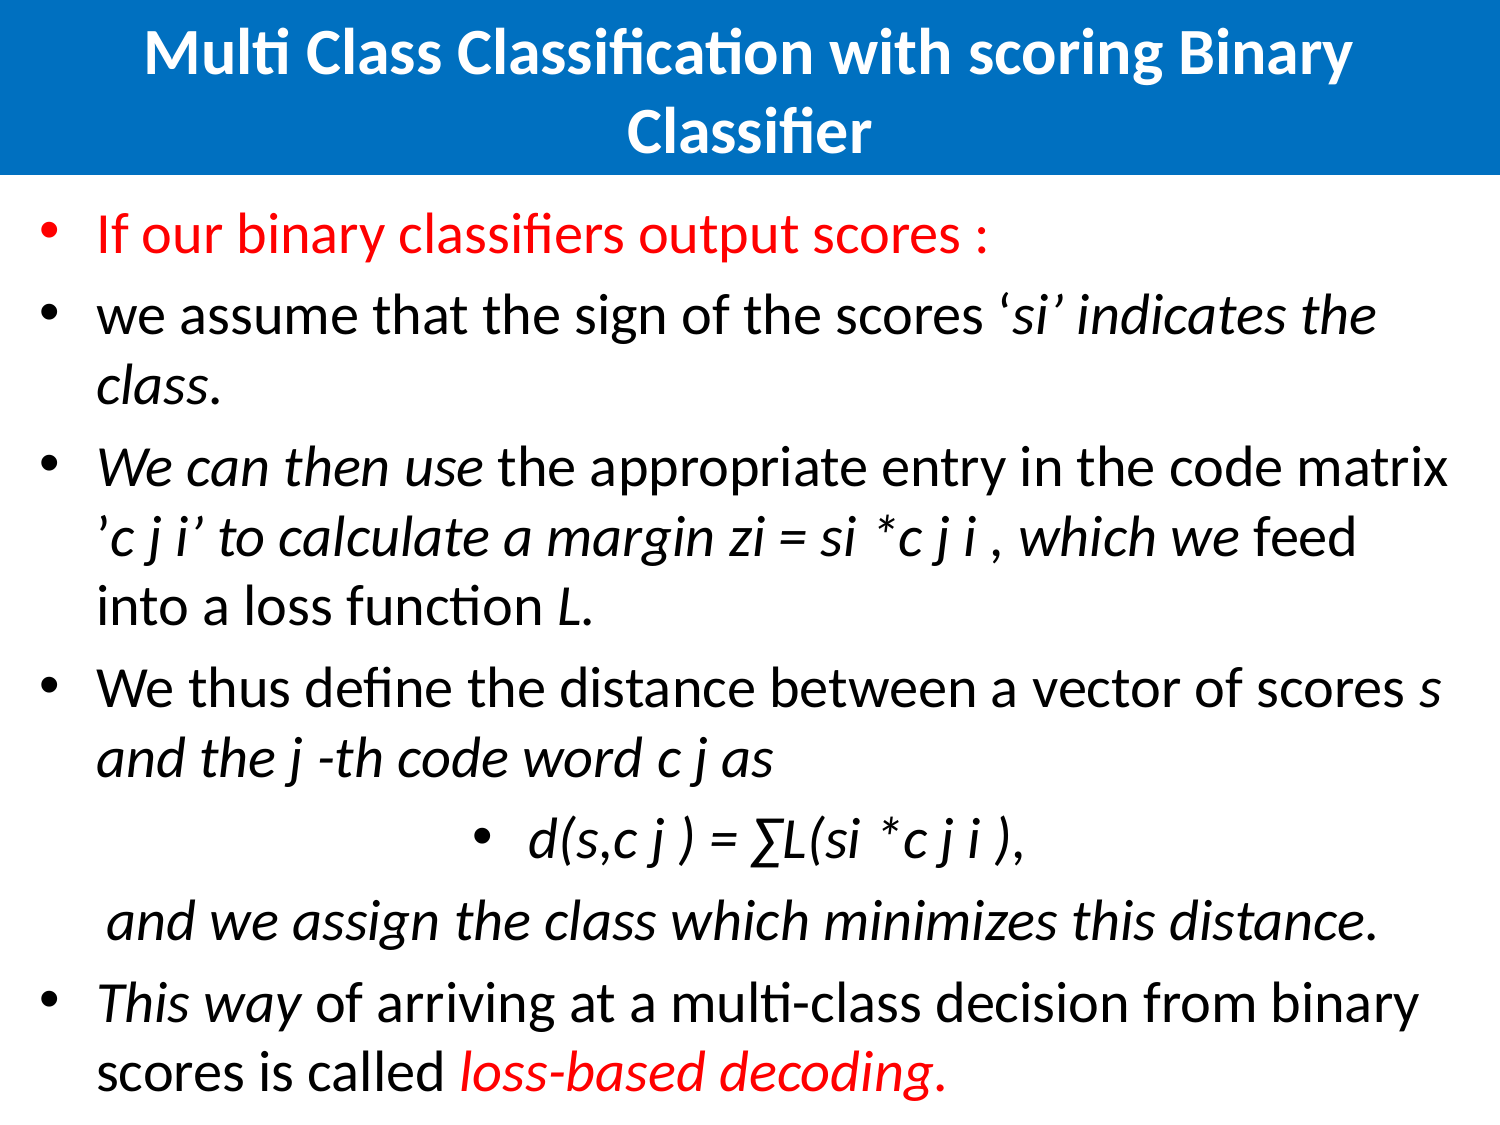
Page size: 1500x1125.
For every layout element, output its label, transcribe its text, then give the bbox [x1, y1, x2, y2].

list If our binary classifiers output scores : we assume that the sign of the scores ‘si’ indicates the class. We can then use the appropriate entry in the code matrix ’c j i’ to calculate a margin zi = si *c j i , which we feed into a loss function L. We thus define the distance between a vector of scores s and the j -th code word c j as d(s,c j ) = ∑L(si *c j i ), and we assign the class which minimizes this distance. This way of arriving at a multi-class decision from binary scores is called loss-based decoding. [24, 187, 1475, 1125]
title Multi Class Classification with scoring Binary Classifier [0, 0, 1500, 175]
